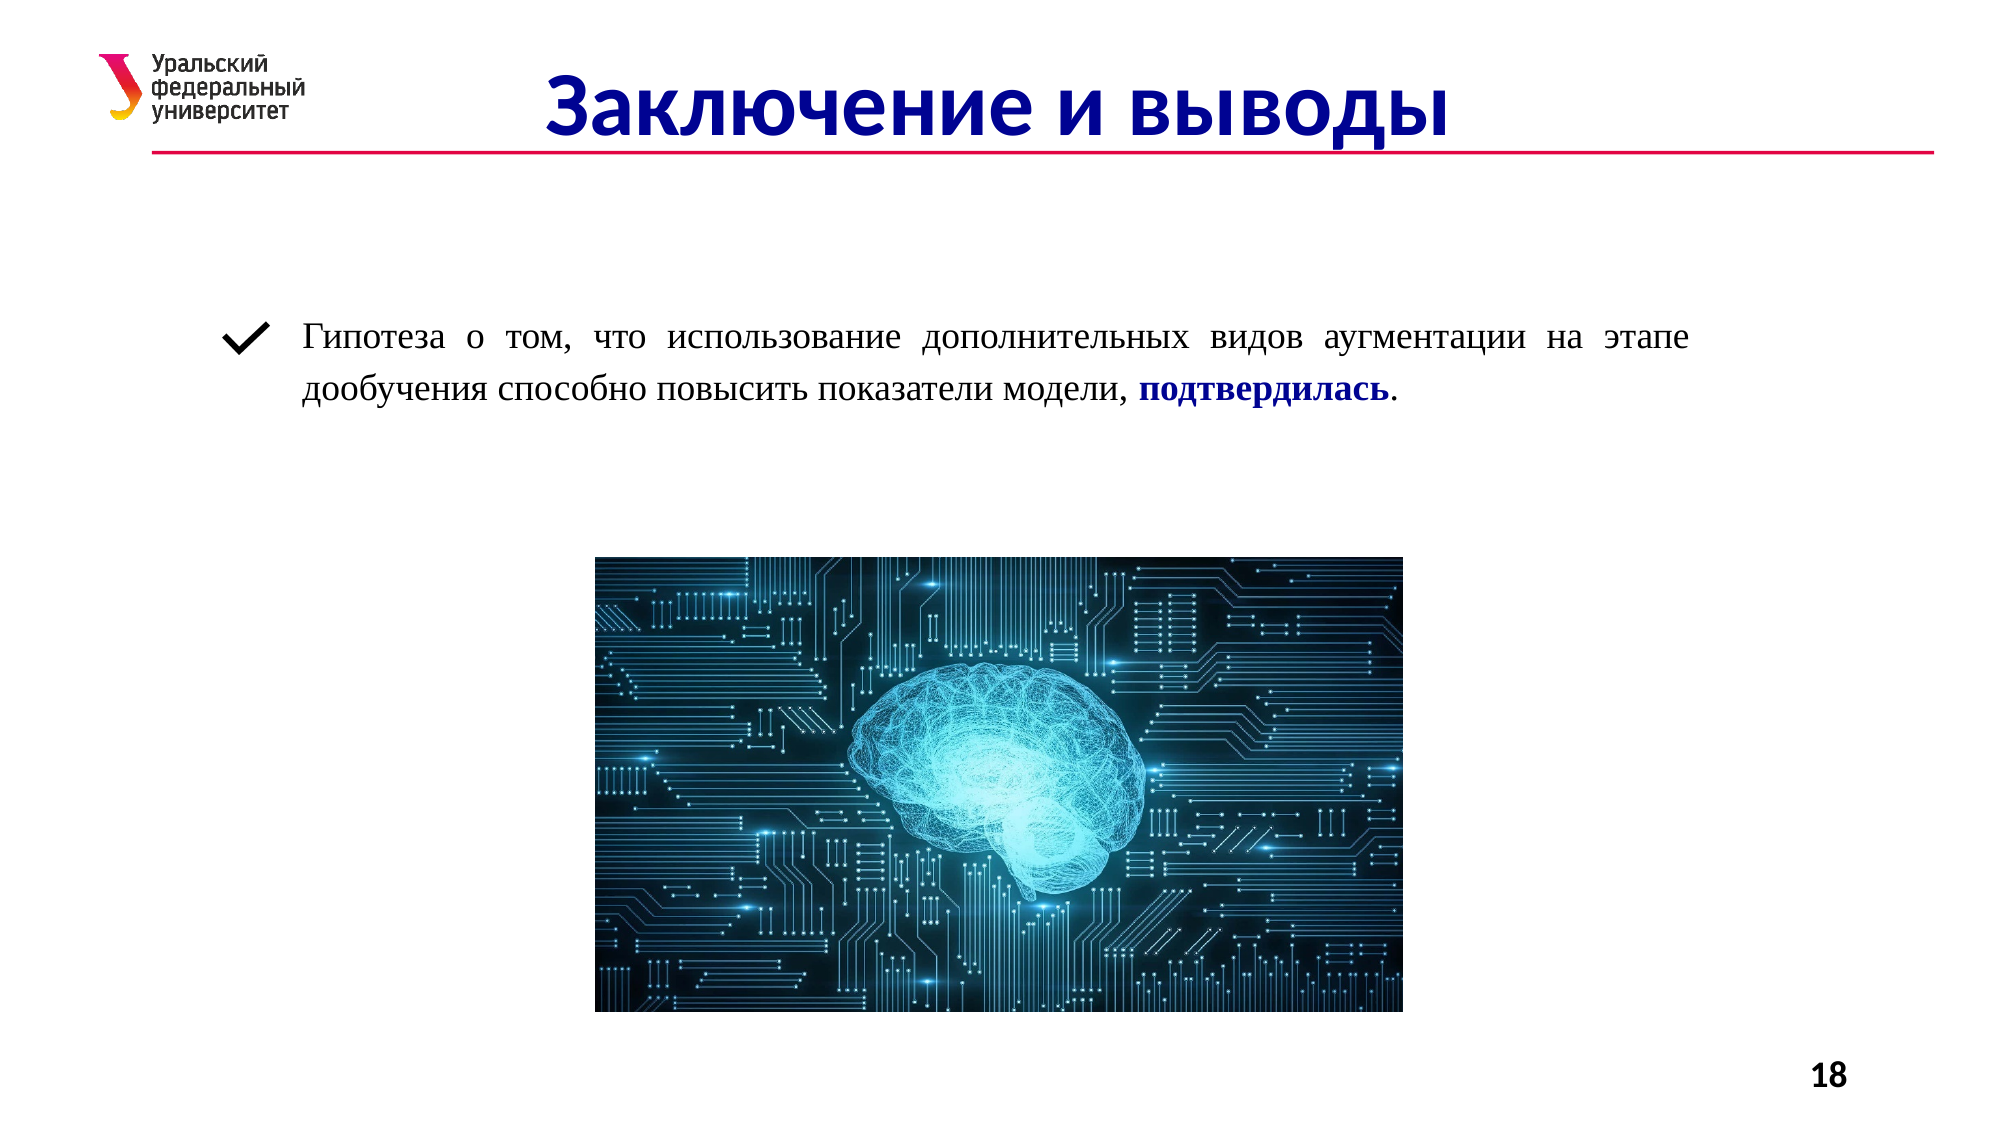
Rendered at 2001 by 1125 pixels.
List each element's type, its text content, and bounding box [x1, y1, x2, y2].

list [98, 52, 320, 124]
picture [765, 690, 781, 695]
picture [221, 313, 271, 363]
picture [727, 658, 738, 664]
picture [751, 557, 760, 562]
text_box [1835, 150, 1935, 155]
picture [648, 693, 673, 698]
picture [760, 574, 767, 581]
picture [882, 661, 890, 669]
picture [861, 691, 867, 701]
picture [792, 690, 821, 695]
picture [881, 557, 886, 567]
slide_number 18 [1412, 1042, 1863, 1103]
picture [790, 634, 801, 650]
picture [839, 760, 845, 770]
picture [651, 684, 661, 690]
picture [625, 673, 636, 683]
picture [731, 716, 742, 721]
text_box [151, 150, 163, 155]
picture [780, 557, 785, 572]
picture [700, 733, 725, 738]
picture [1009, 562, 1013, 605]
picture [795, 617, 801, 624]
picture [923, 621, 927, 635]
picture [642, 678, 674, 684]
text_box Гипотеза о том, что использование дополнительных видов аугментации на этапе дообучения способно повысить показатели модели, подтвердилась. [287, 296, 1706, 416]
picture [869, 684, 876, 696]
picture [740, 627, 746, 639]
picture [595, 557, 1403, 1012]
picture [1024, 999, 1029, 1012]
picture [773, 557, 777, 569]
text_box Заключение и выводы [163, 36, 1835, 161]
picture [640, 774, 645, 786]
picture [881, 563, 890, 611]
picture [886, 647, 890, 663]
